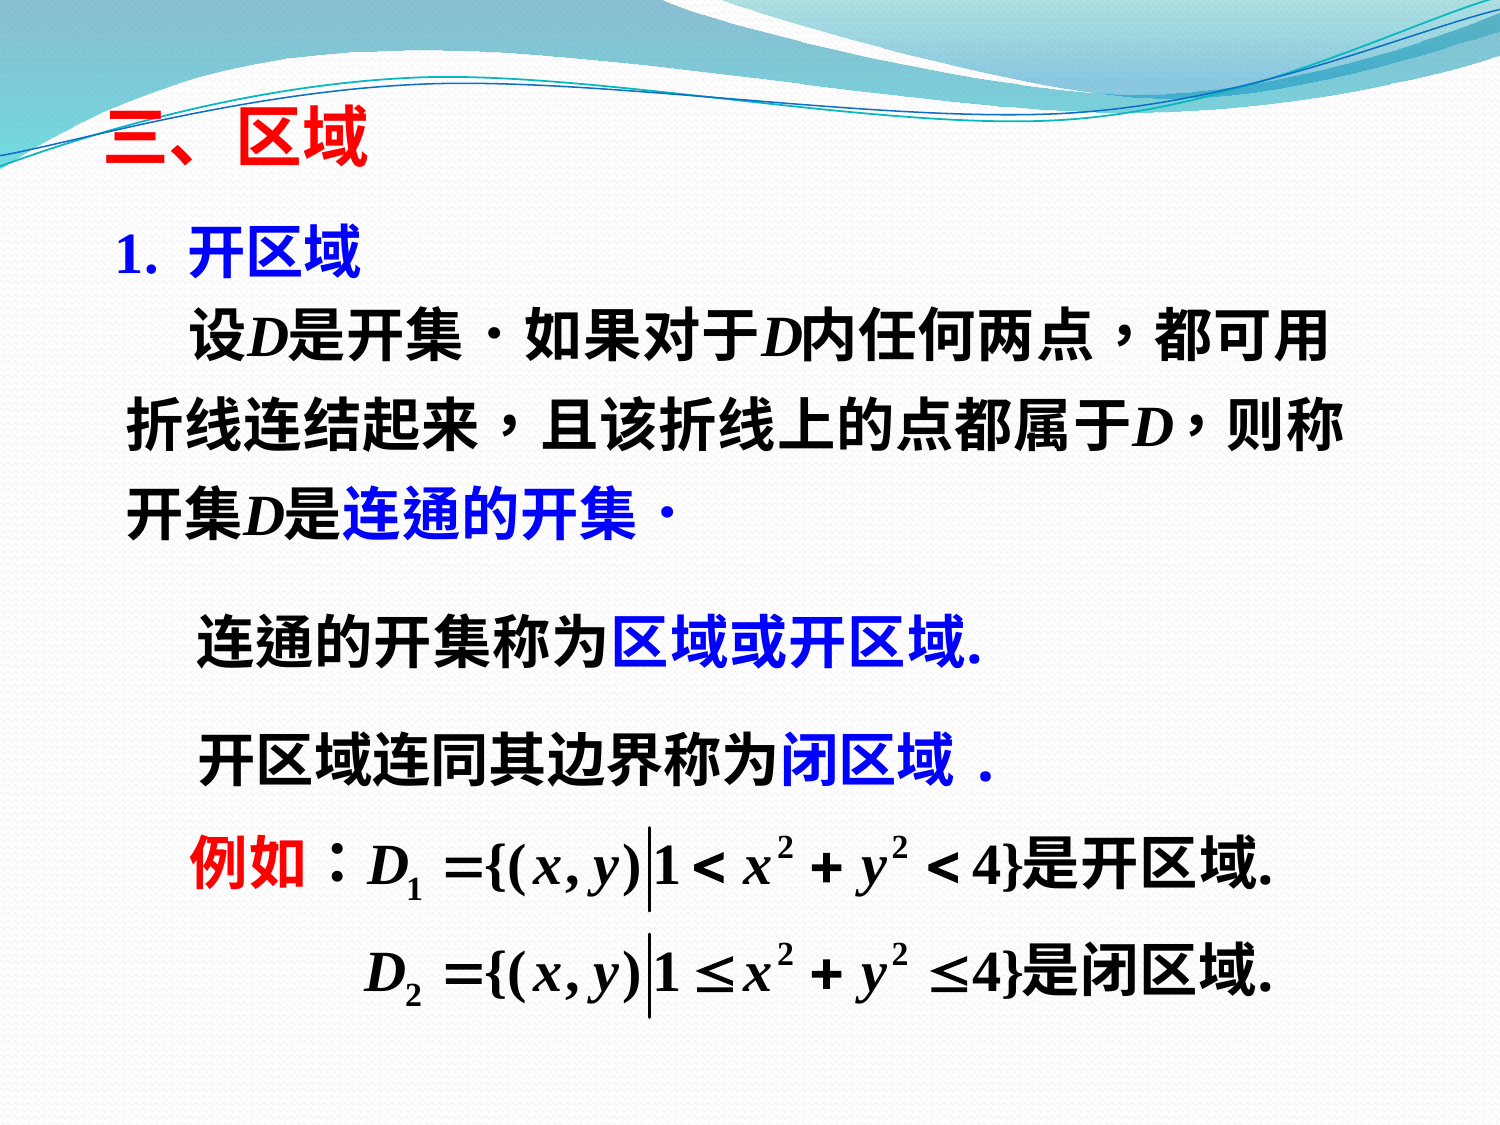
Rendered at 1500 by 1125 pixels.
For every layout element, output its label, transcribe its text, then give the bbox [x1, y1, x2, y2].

text_box 1. 开区域 [100, 208, 584, 293]
text_box 三、区域 [87, 87, 650, 183]
text_box 开区域连同其边界称为闭区域. [182, 716, 996, 801]
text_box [123, 302, 1350, 547]
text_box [358, 928, 1274, 1023]
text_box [194, 609, 985, 677]
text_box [187, 822, 1274, 917]
